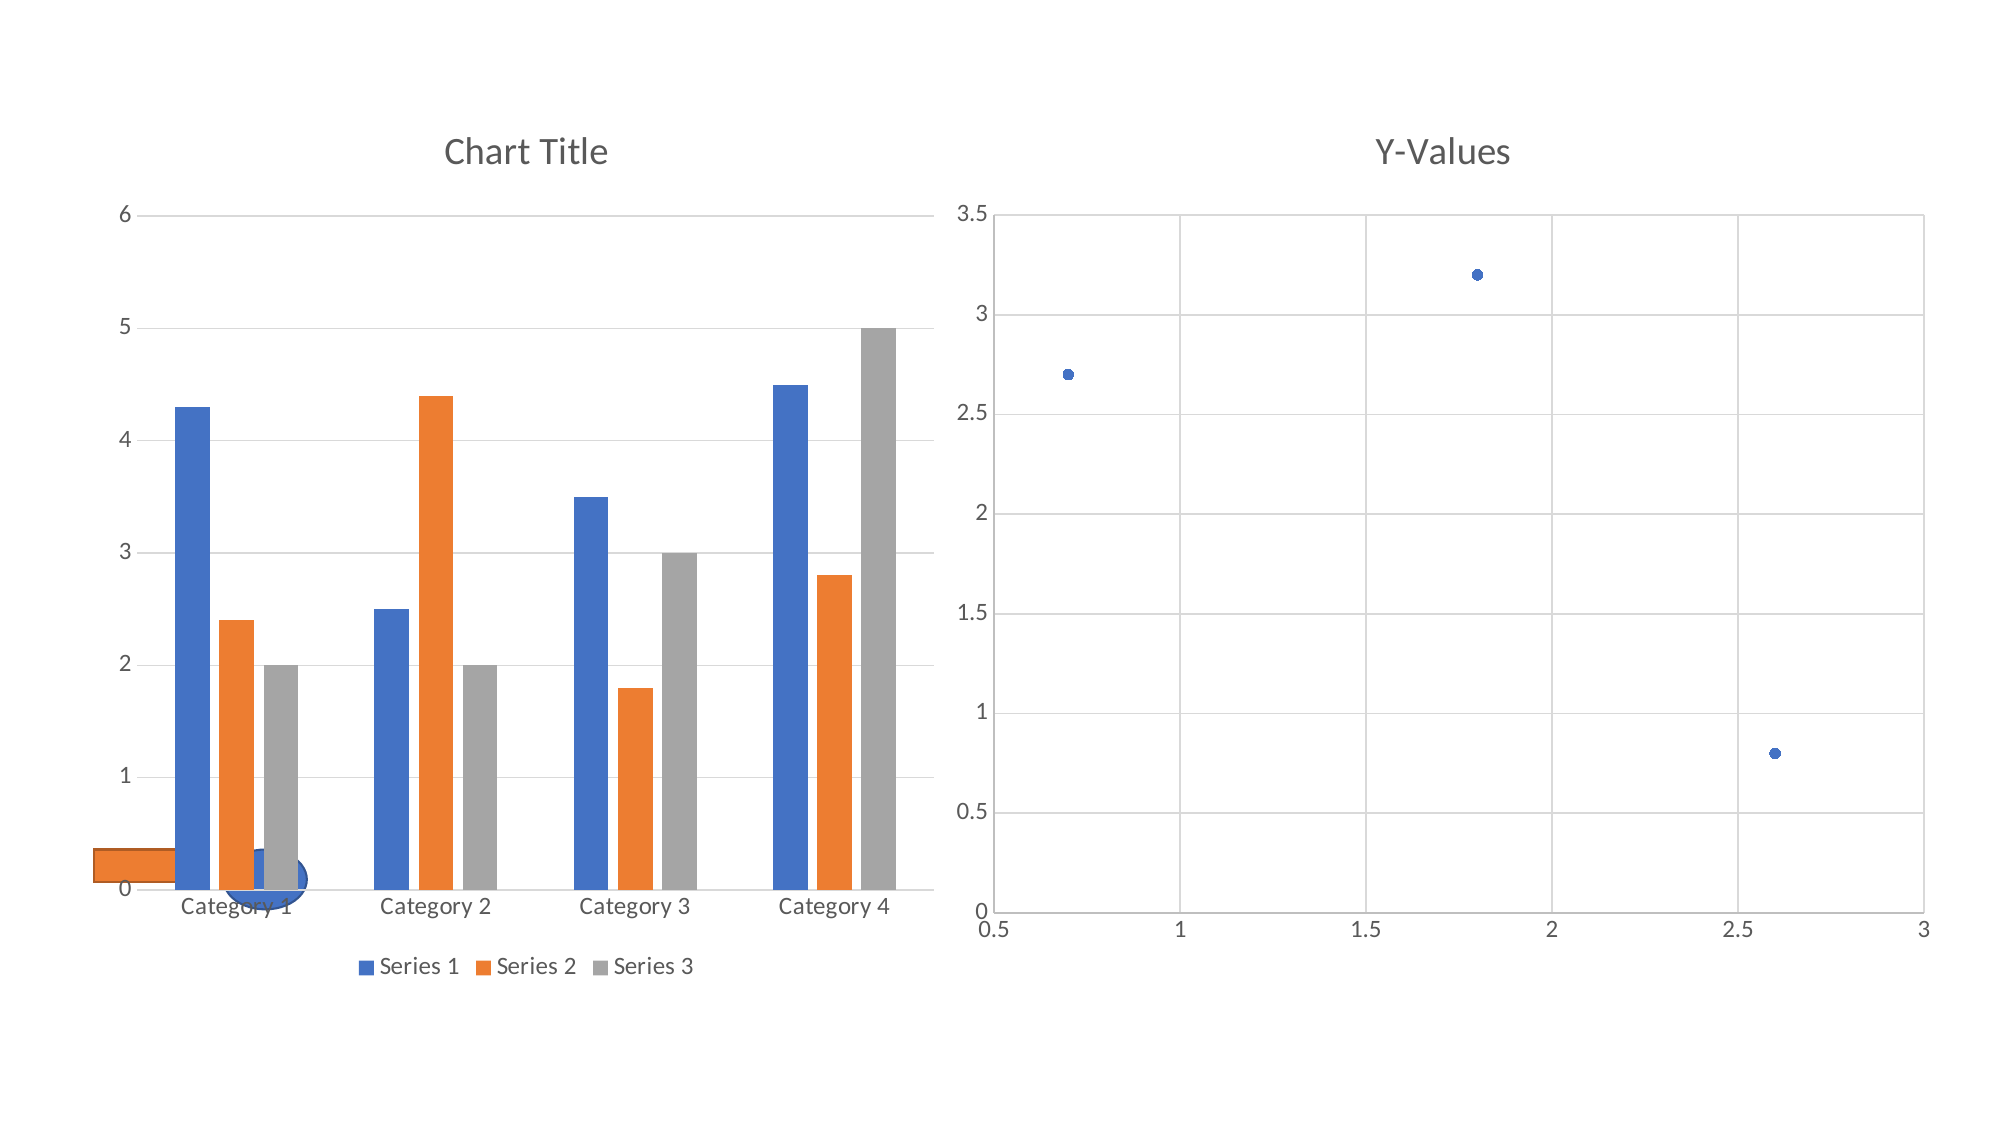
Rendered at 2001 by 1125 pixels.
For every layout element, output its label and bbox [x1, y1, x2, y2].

chart [101, 97, 1951, 987]
